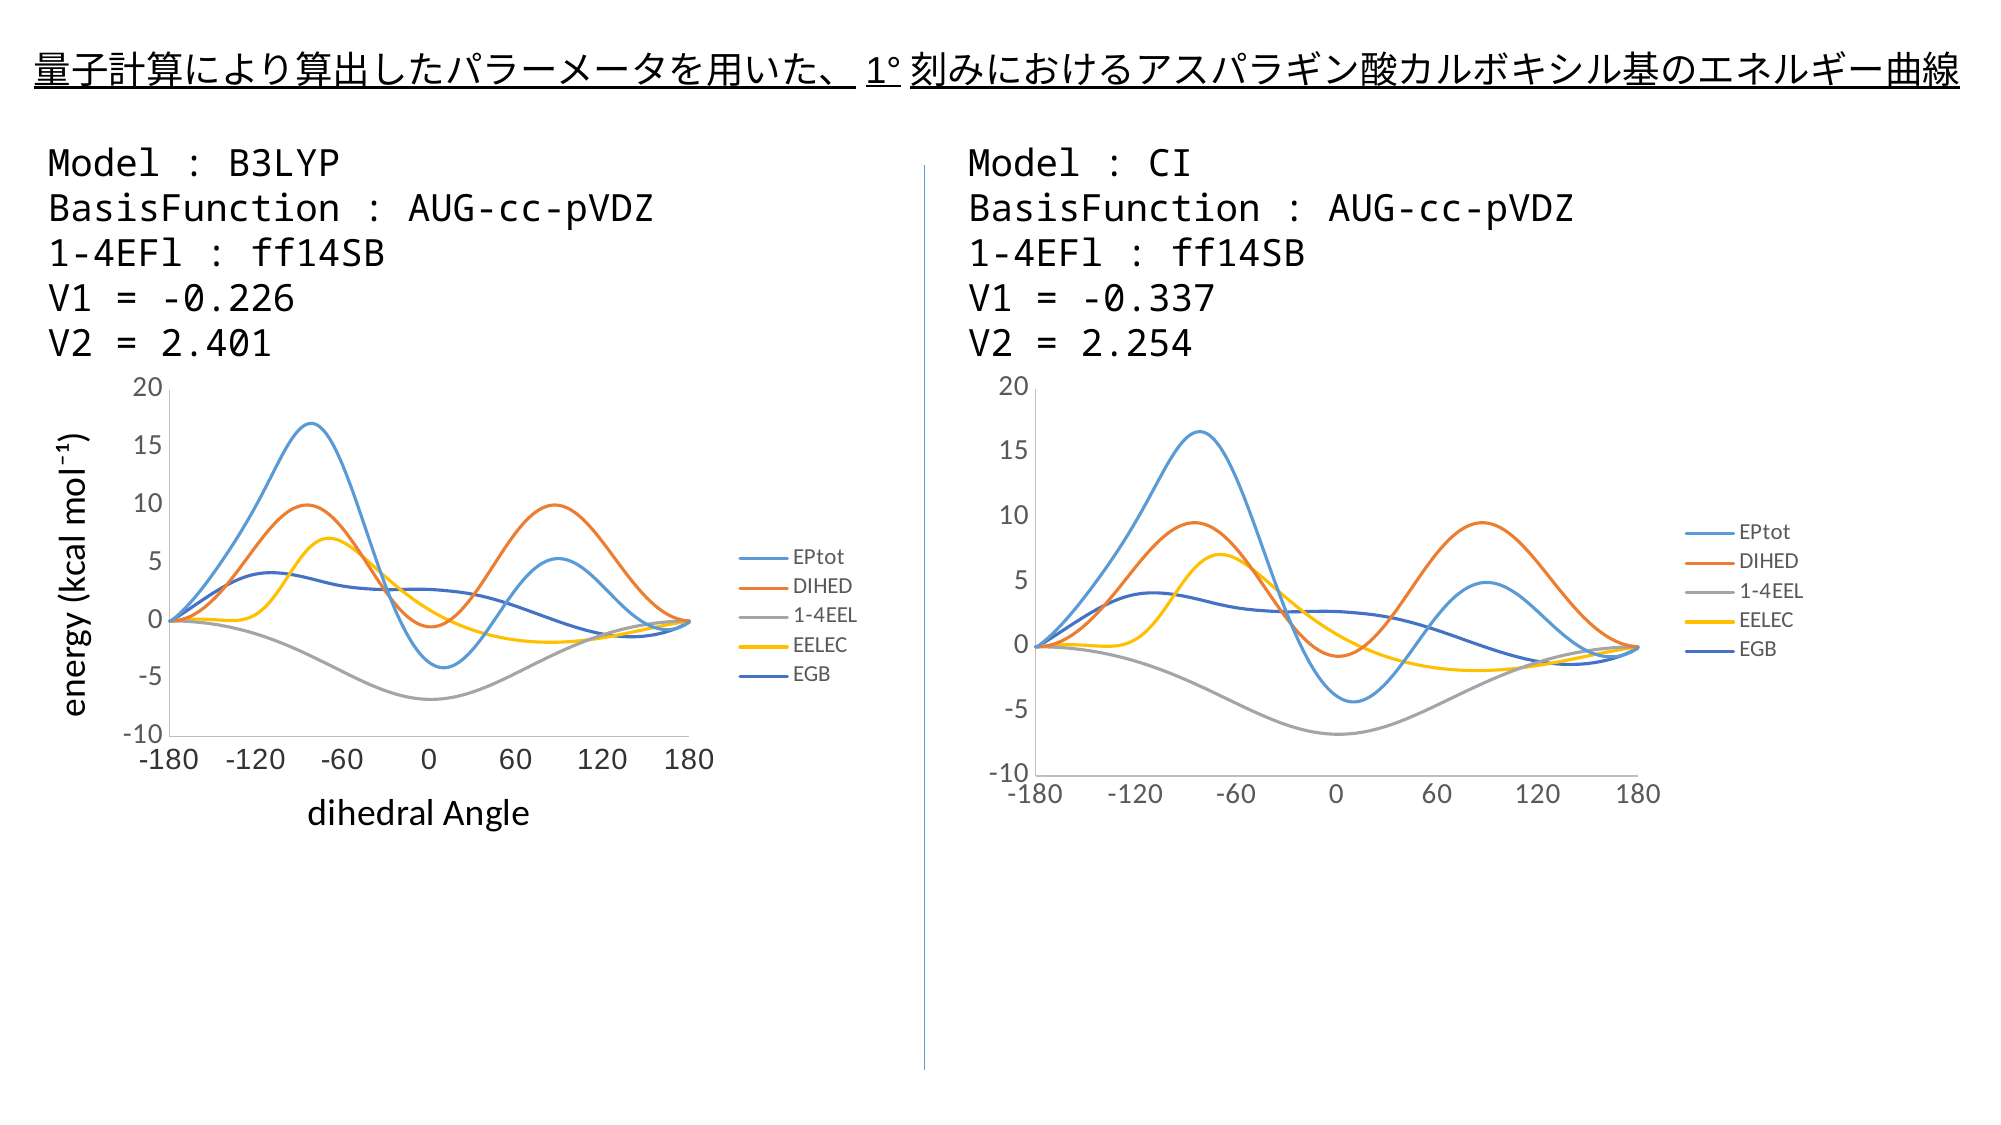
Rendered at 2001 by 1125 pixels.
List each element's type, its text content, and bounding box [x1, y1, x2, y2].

text_box 量子計算により算出したパラーメータを用いた、1°刻みにおけるアスパラギン酸カルボキシル基のエネルギー曲線 [19, 38, 2000, 99]
chart [971, 364, 1824, 821]
text_box Model : B3LYP BasisFunction : AUG-cc-pVDZ 1-4EFl : ff14SB V1 = -0.226 V2 = 2.401 [33, 131, 710, 364]
text_box Model : CI BasisFunction : AUG-cc-pVDZ 1-4EFl : ff14SB V1 = -0.337 V2 = 2.254 [953, 131, 1954, 371]
chart [18, 364, 878, 871]
